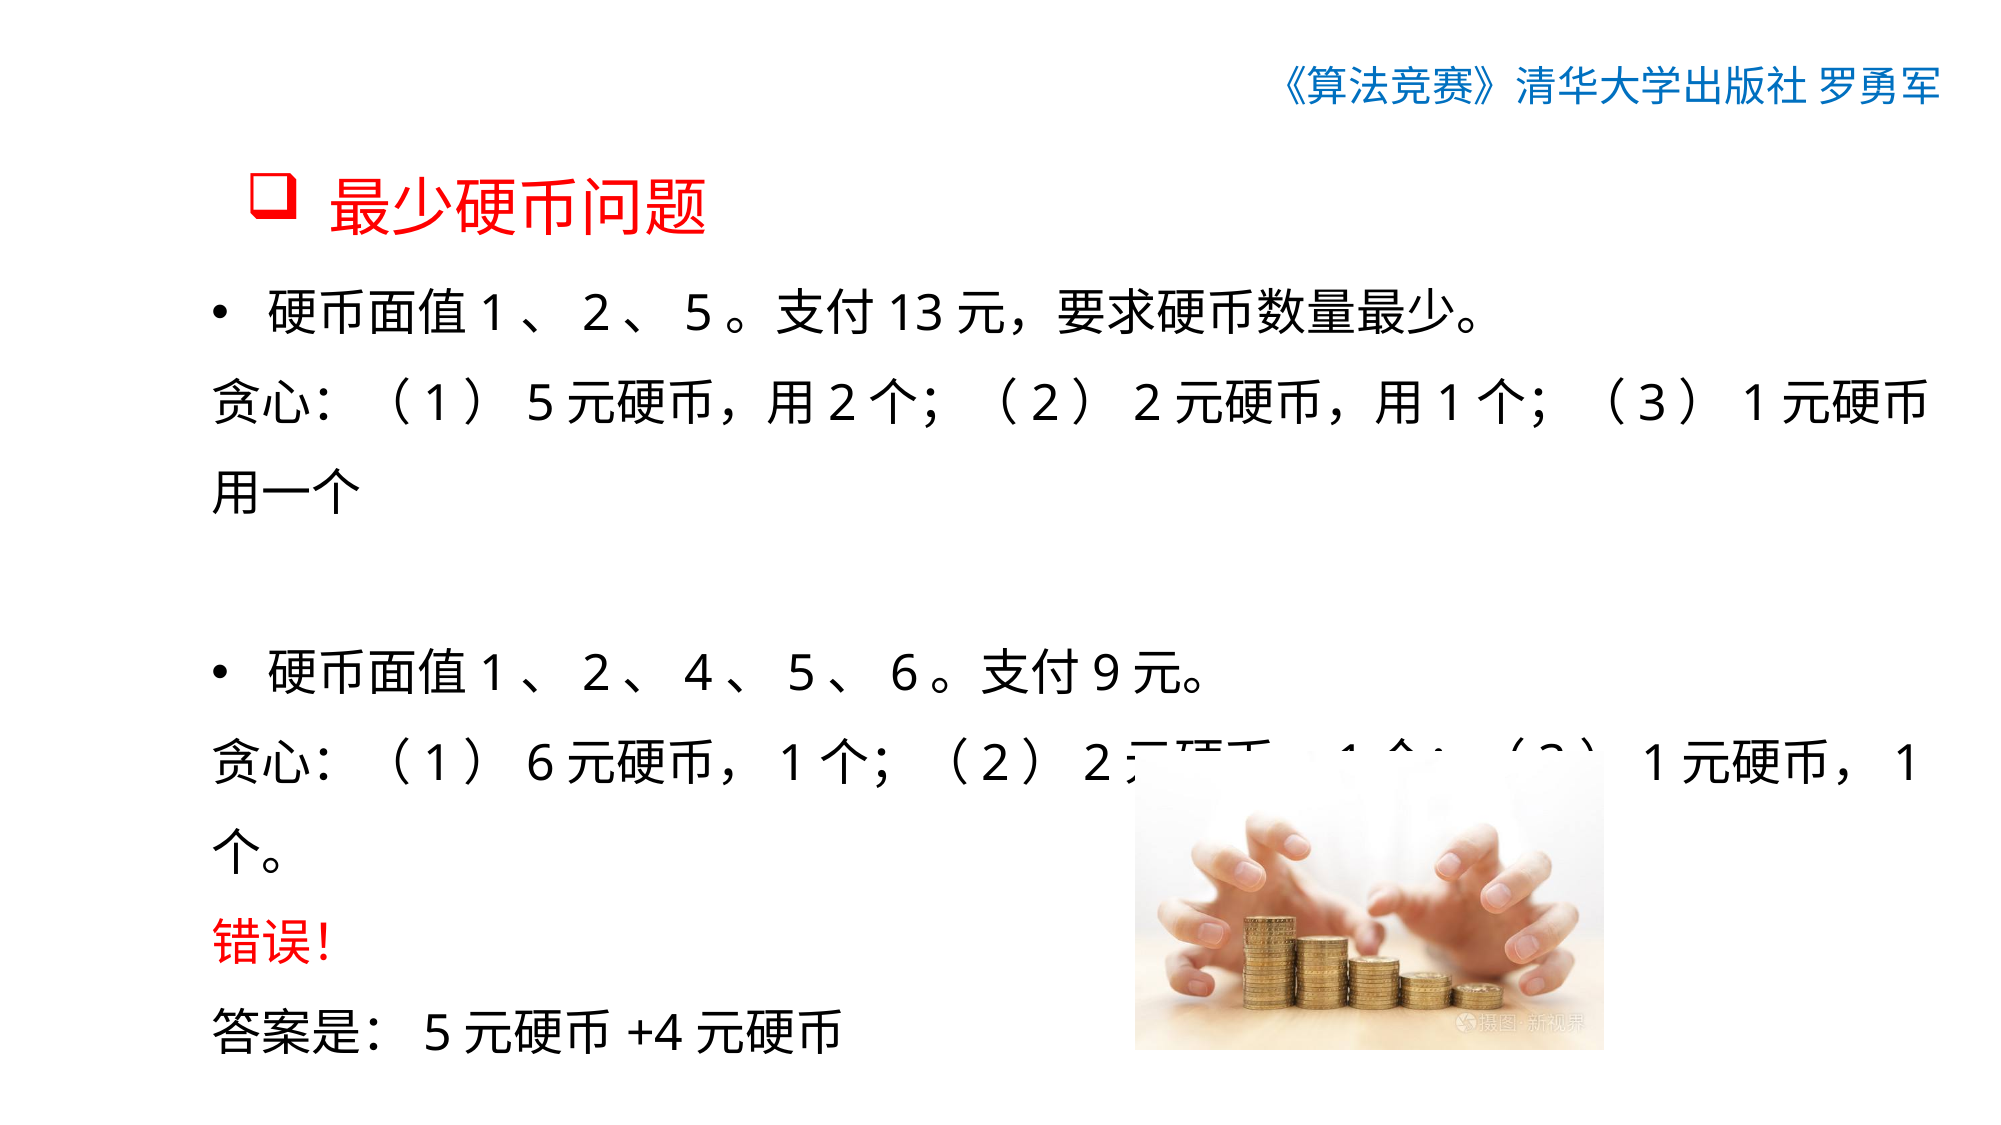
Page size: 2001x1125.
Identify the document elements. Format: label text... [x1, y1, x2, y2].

text_box 硬币面值1、2、5。支付13元，要求硬币数量最少。 贪心：（1）5元硬币，用2个；（2）2元硬币，用1个；（3）1元硬币用一个 硬币面值1、2、4、5、6。支付9元。 贪心：（1）6元硬币，1个；（2）2元硬币，1个；（3）1元硬币，1个。 错误！ 答案是：5元硬币+4元硬币 正解是动态规划 [196, 243, 1957, 1125]
text_box 《算法竞赛》清华大学出版社 罗勇军 [1237, 45, 1970, 124]
picture [1135, 751, 1604, 1050]
title 最少硬币问题 [196, 120, 1451, 243]
